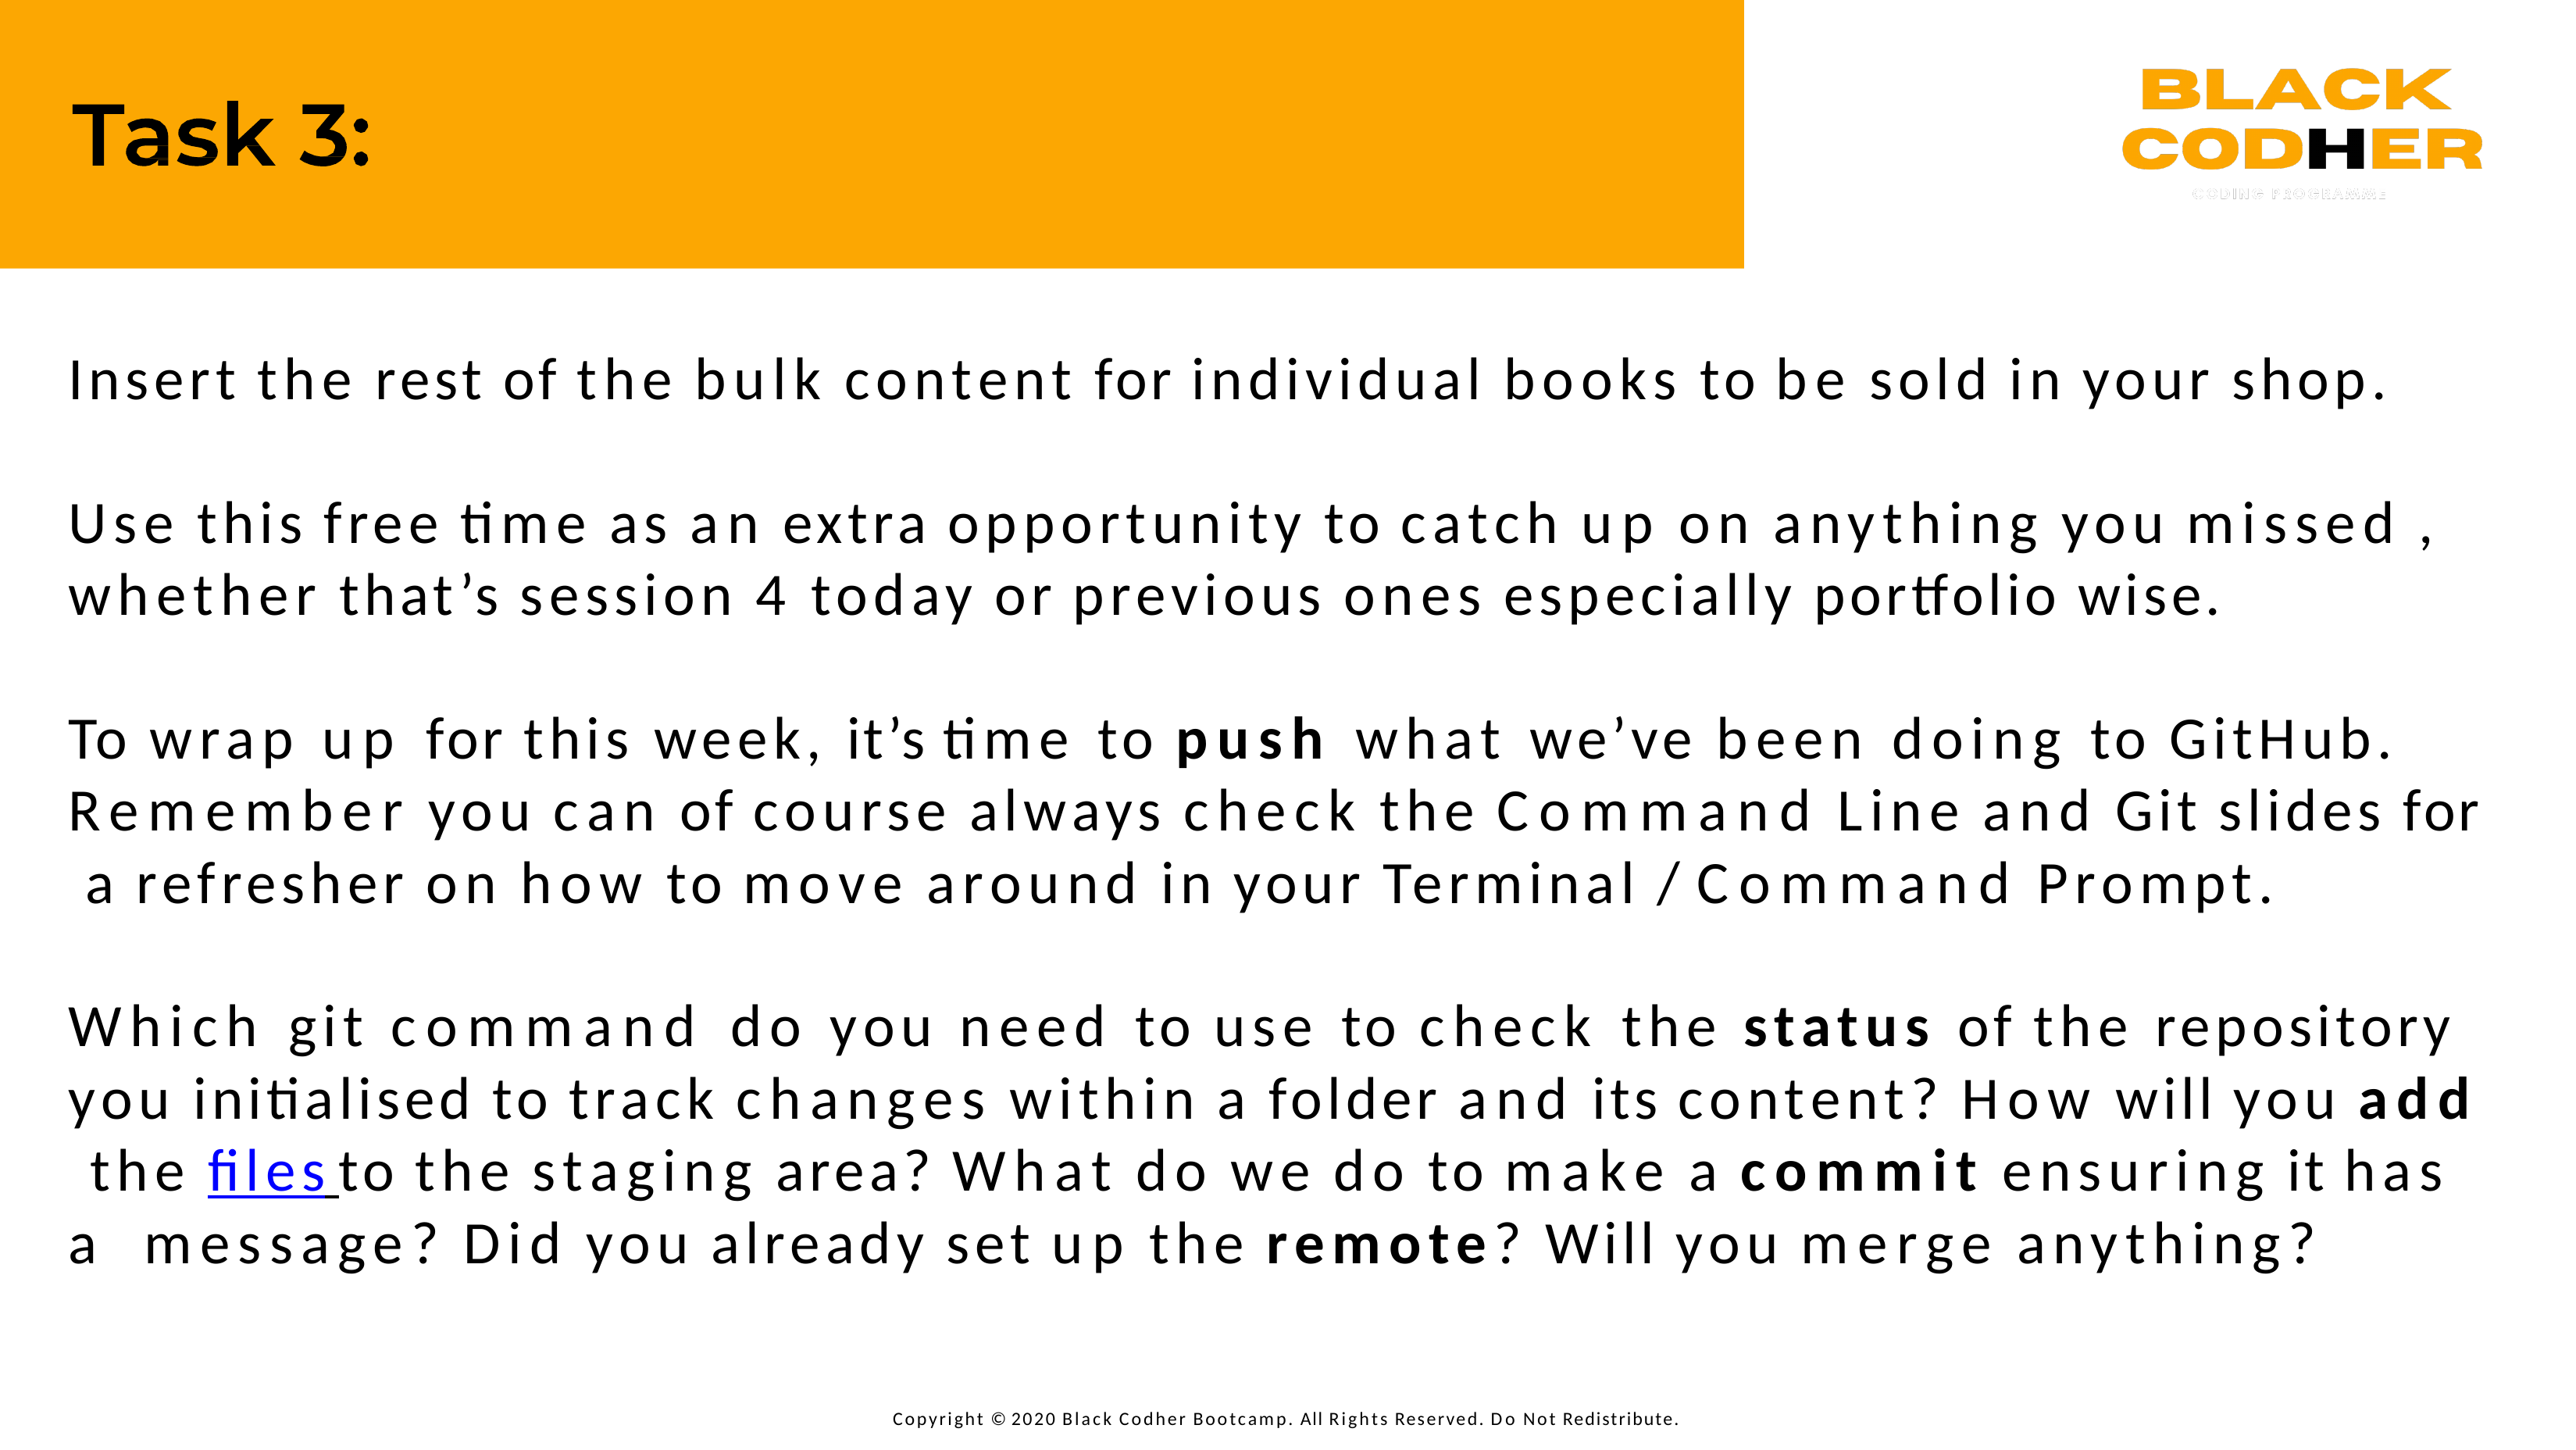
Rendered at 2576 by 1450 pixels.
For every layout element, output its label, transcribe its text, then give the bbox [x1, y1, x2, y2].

text_box [227, 101, 276, 166]
text_box [72, 104, 125, 166]
footer Copyright © 2020 Black Codher Bootcamp. All Rights Reserved. Do Not Redistribute. [891, 1405, 1686, 1450]
text_box [0, 0, 1744, 269]
text_box [353, 152, 369, 166]
text_box [2062, 0, 2542, 374]
text_box [353, 118, 369, 134]
text_box [177, 118, 218, 166]
text_box [299, 104, 347, 166]
text_box Insert the rest of the bulk content for individual books to be sold in your shop. Use this free time as an extra opportunity to catch up on anything you missed , whether that’s session 4 today or previous ones especially portfolio wise. To wrap up for this week, it’s time to push what we’ve been doing to GitHub. Remember you can of course always check the Command Line and Git slides for a refresher on how to move around in your Terminal / Command Prompt. Which git command do you need to use to check the status of the repository you initialised to track changes within a folder and its content? How will you add the ﬁles to the staging area? What do we do to make a commit ensuring it has a message? Did you already set up the remote? Will you merge anything? [66, 337, 2499, 1276]
text_box [126, 118, 169, 166]
